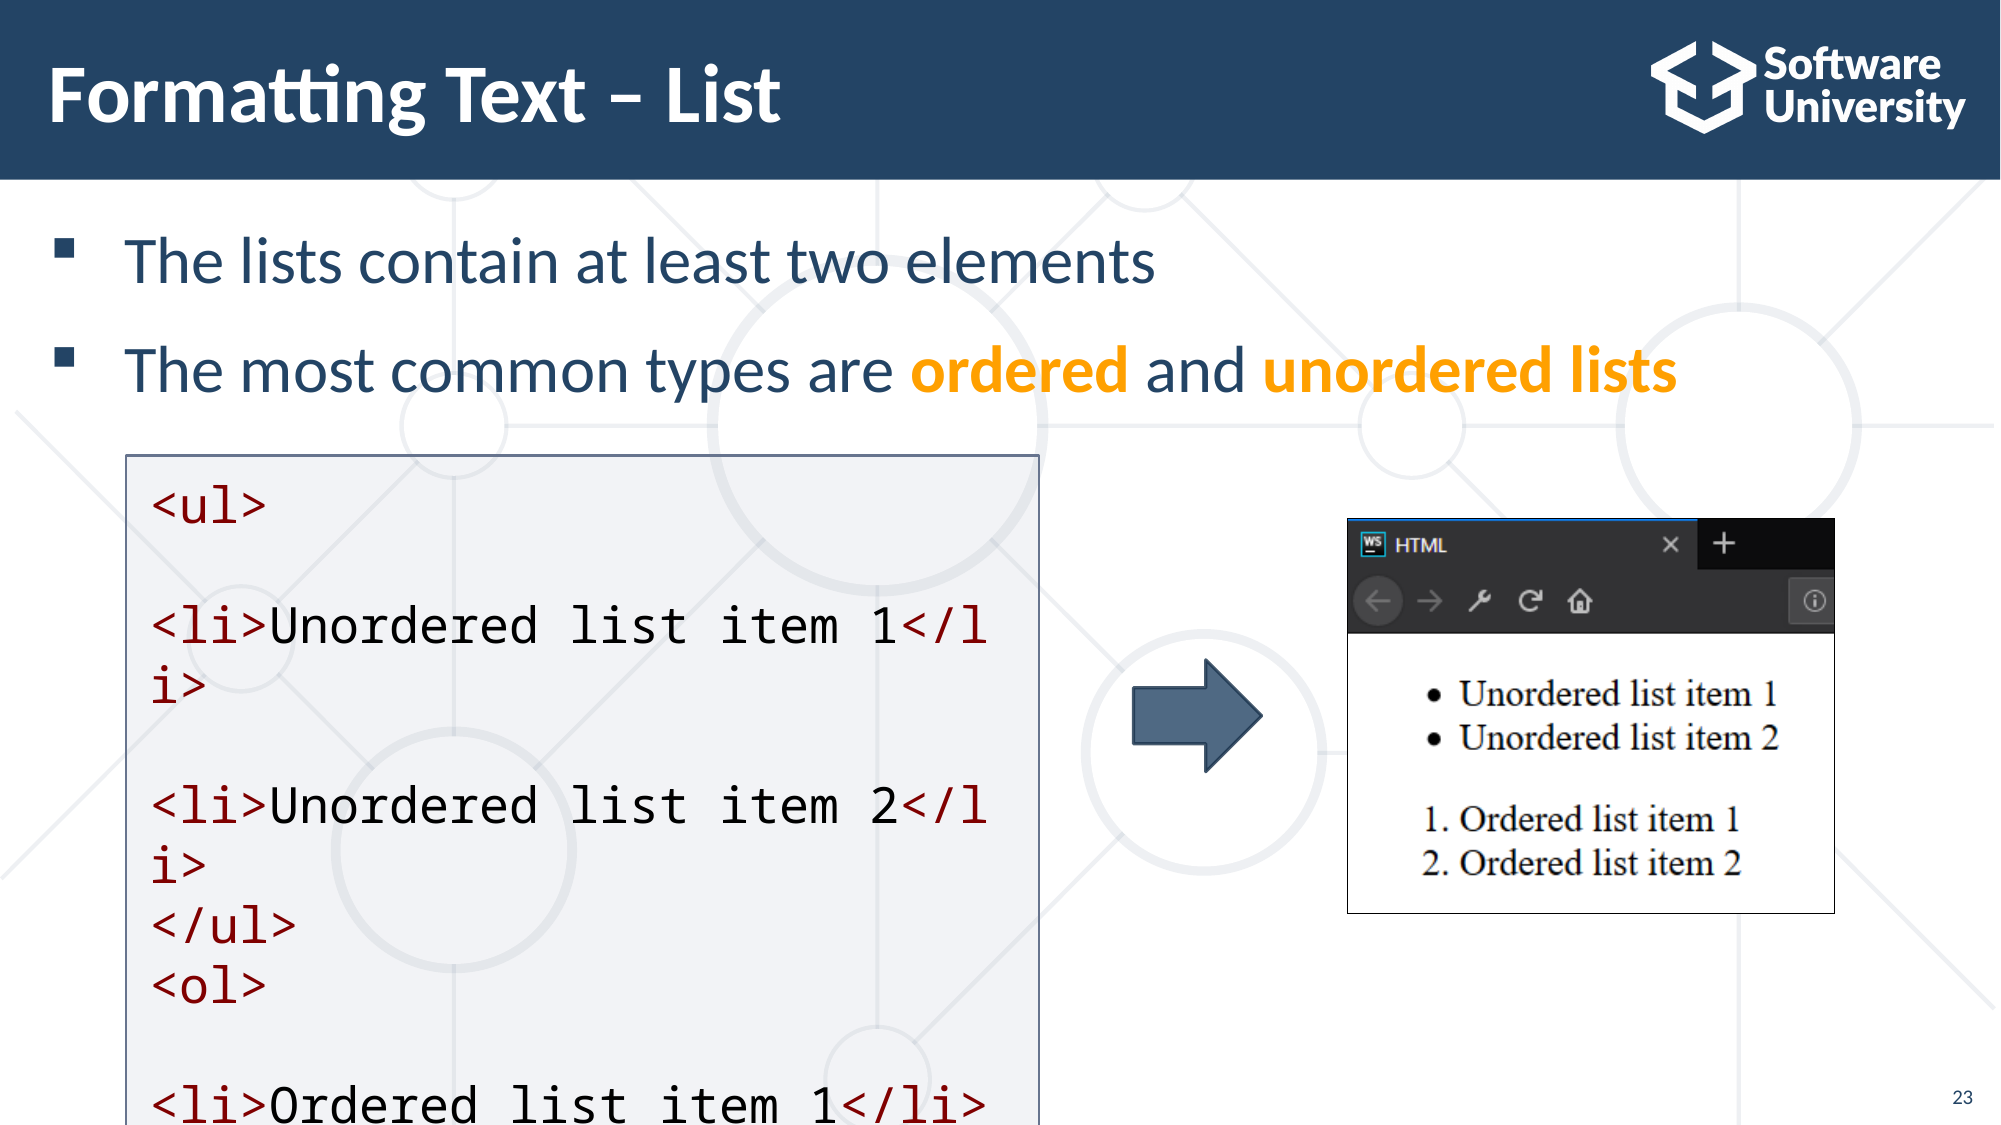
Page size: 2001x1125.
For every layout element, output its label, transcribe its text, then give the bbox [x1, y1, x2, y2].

picture [1347, 518, 1834, 913]
title Formatting Text – List [31, 16, 1625, 162]
text_box <ul> <li>Unordered list item 1</li> <li>Unordered list item 2</li> </ul> <ol> <li>Ordered list item 1</li> <li>Ordered list item 2</li> </ol> [125, 455, 1039, 1125]
text_box [1131, 657, 1264, 774]
list The lists contain at least two elements The most common types are ordered and unordered lists [31, 206, 1941, 1075]
text_box 23 [1927, 1067, 1989, 1117]
picture [1651, 41, 1966, 134]
